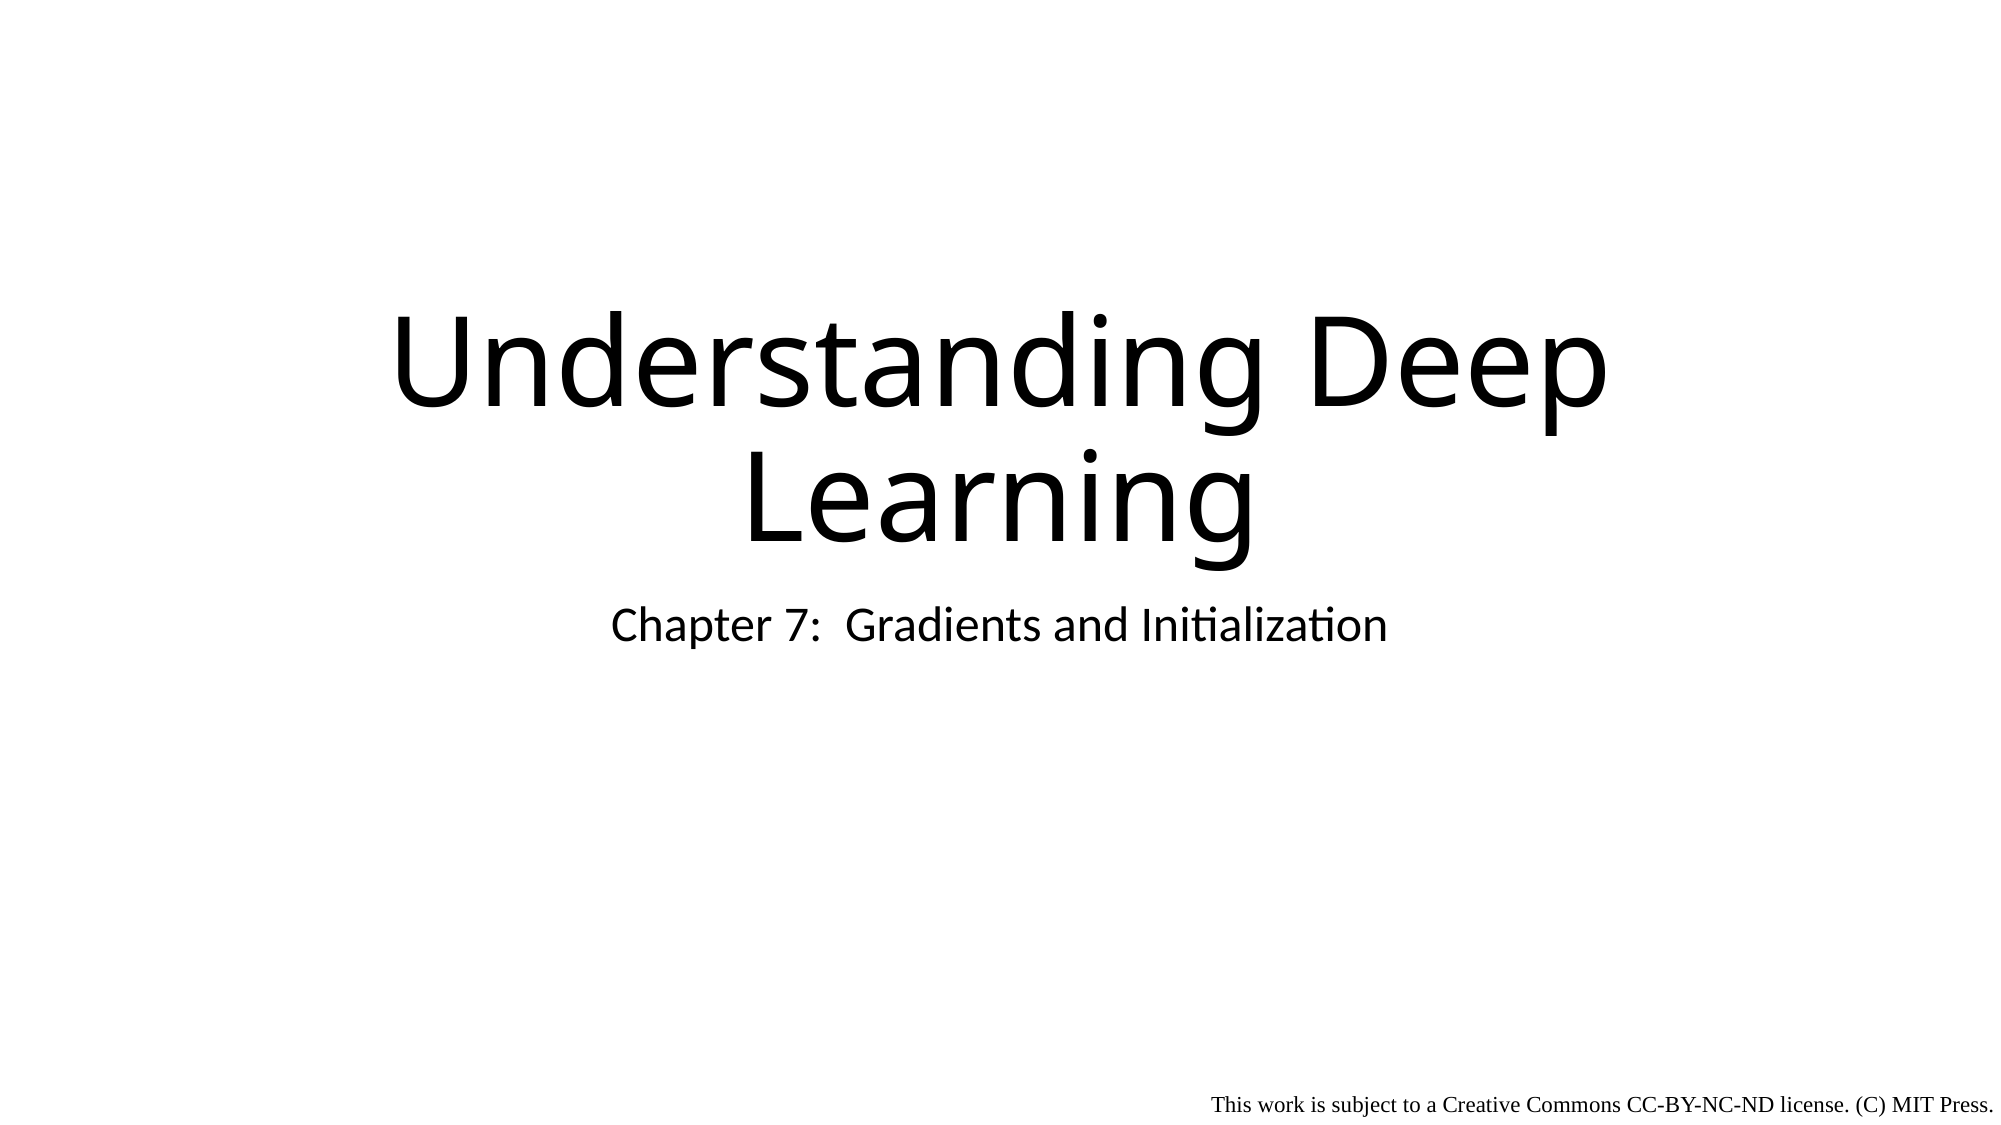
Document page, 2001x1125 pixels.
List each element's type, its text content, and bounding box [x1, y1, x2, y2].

subtitle Chapter 7: Gradients and Initialization [249, 590, 1750, 863]
text_box This work is subject to a Creative Commons CC-BY-NC-ND license. (C) MIT Press. [1196, 1082, 2000, 1125]
title Understanding Deep Learning [249, 184, 1750, 576]
